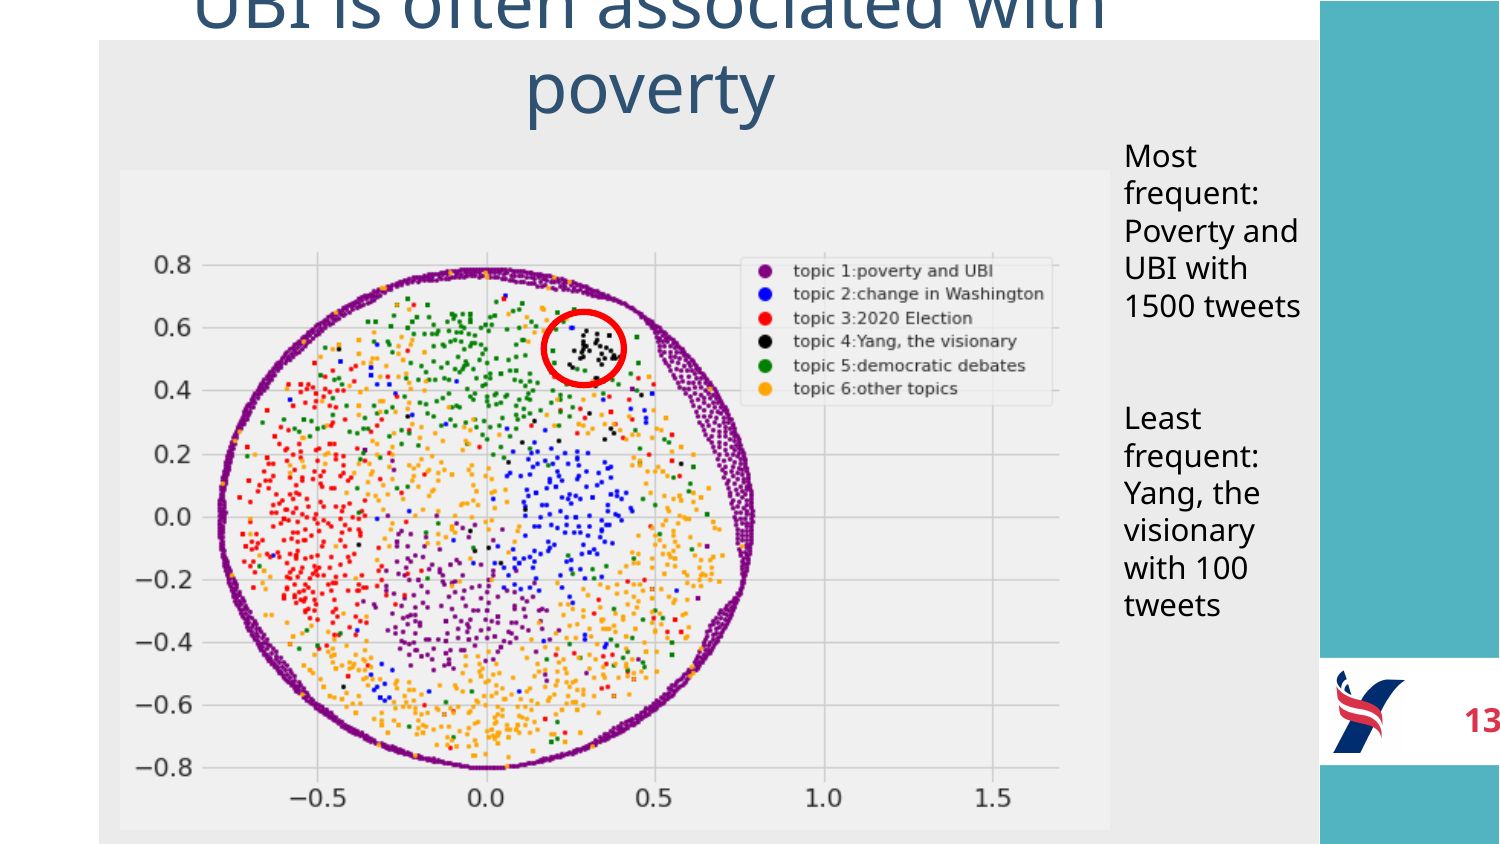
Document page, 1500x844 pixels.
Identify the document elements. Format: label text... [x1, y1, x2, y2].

text_box Most frequent: Poverty and UBI with 1500 tweets Least frequent: Yang, the visionary with 100 tweets [1114, 269, 1321, 638]
text_box [1319, 657, 1500, 766]
text_box 13 [1448, 684, 1500, 739]
picture [120, 169, 1110, 830]
picture [1332, 670, 1405, 753]
text_box [1319, 766, 1500, 844]
text_box [1319, 0, 1500, 657]
title UBI is often associated with poverty [69, 18, 1231, 143]
